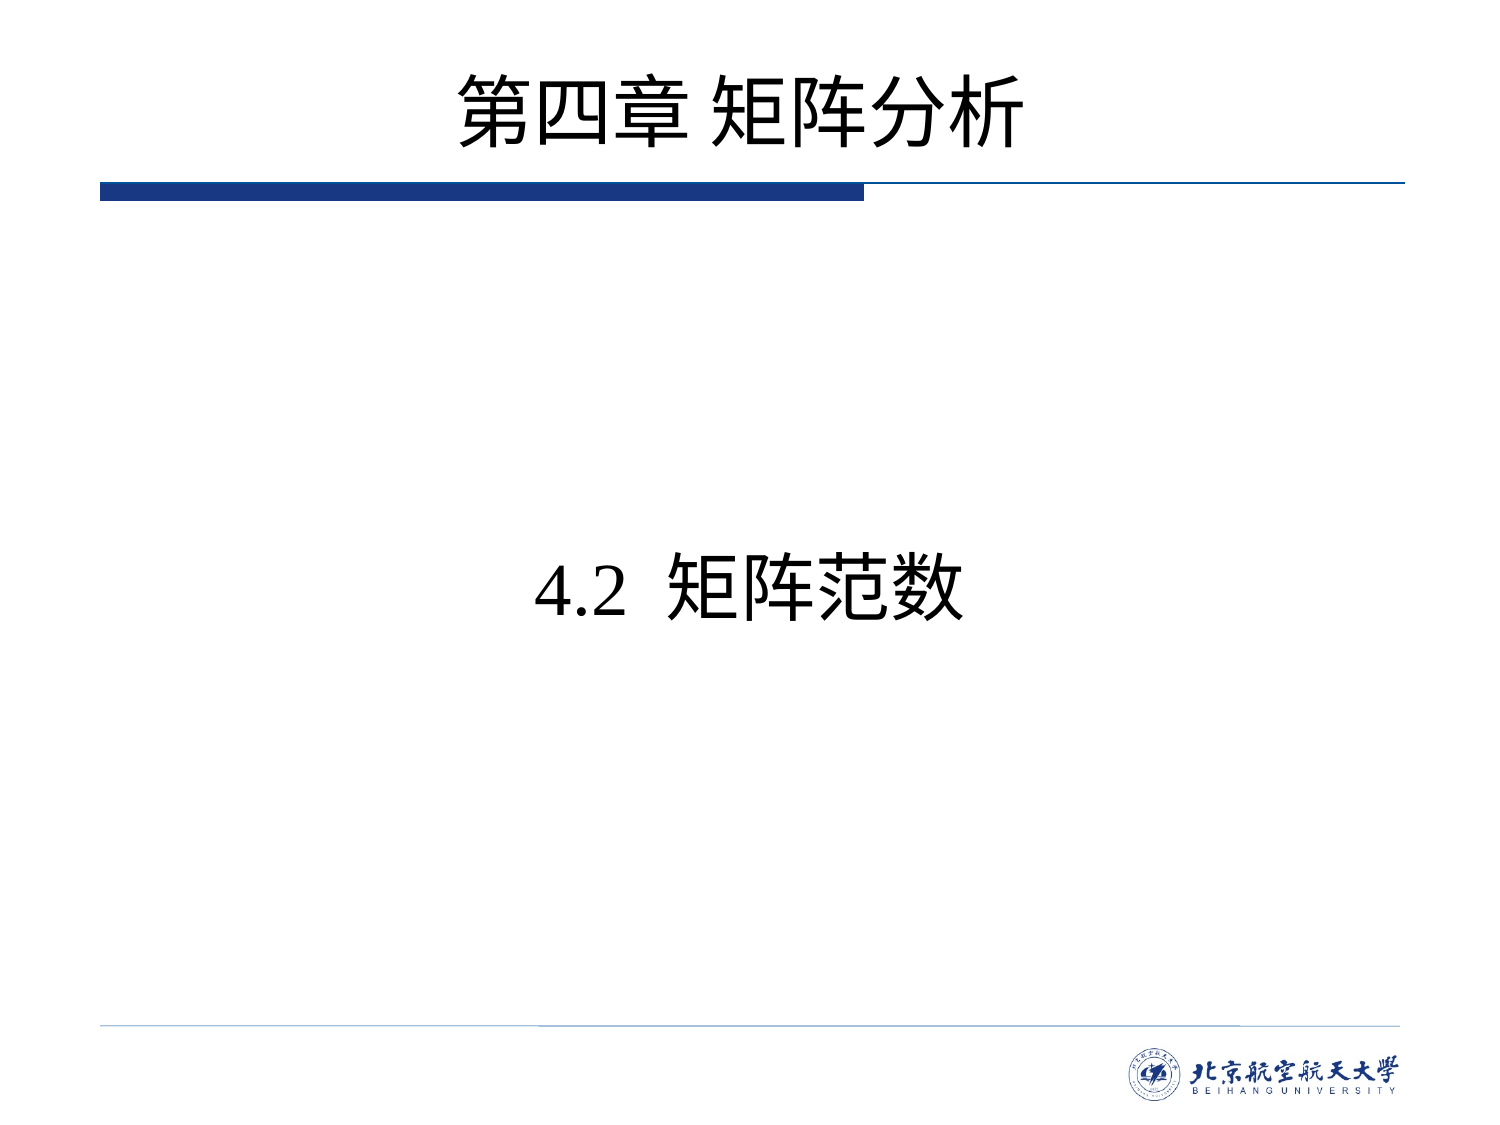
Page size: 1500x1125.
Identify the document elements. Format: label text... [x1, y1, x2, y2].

picture [1114, 1041, 1412, 1108]
text_box 4.2 矩阵范数 [0, 488, 1500, 637]
title 第四章 矩阵分析 [83, 53, 1397, 165]
